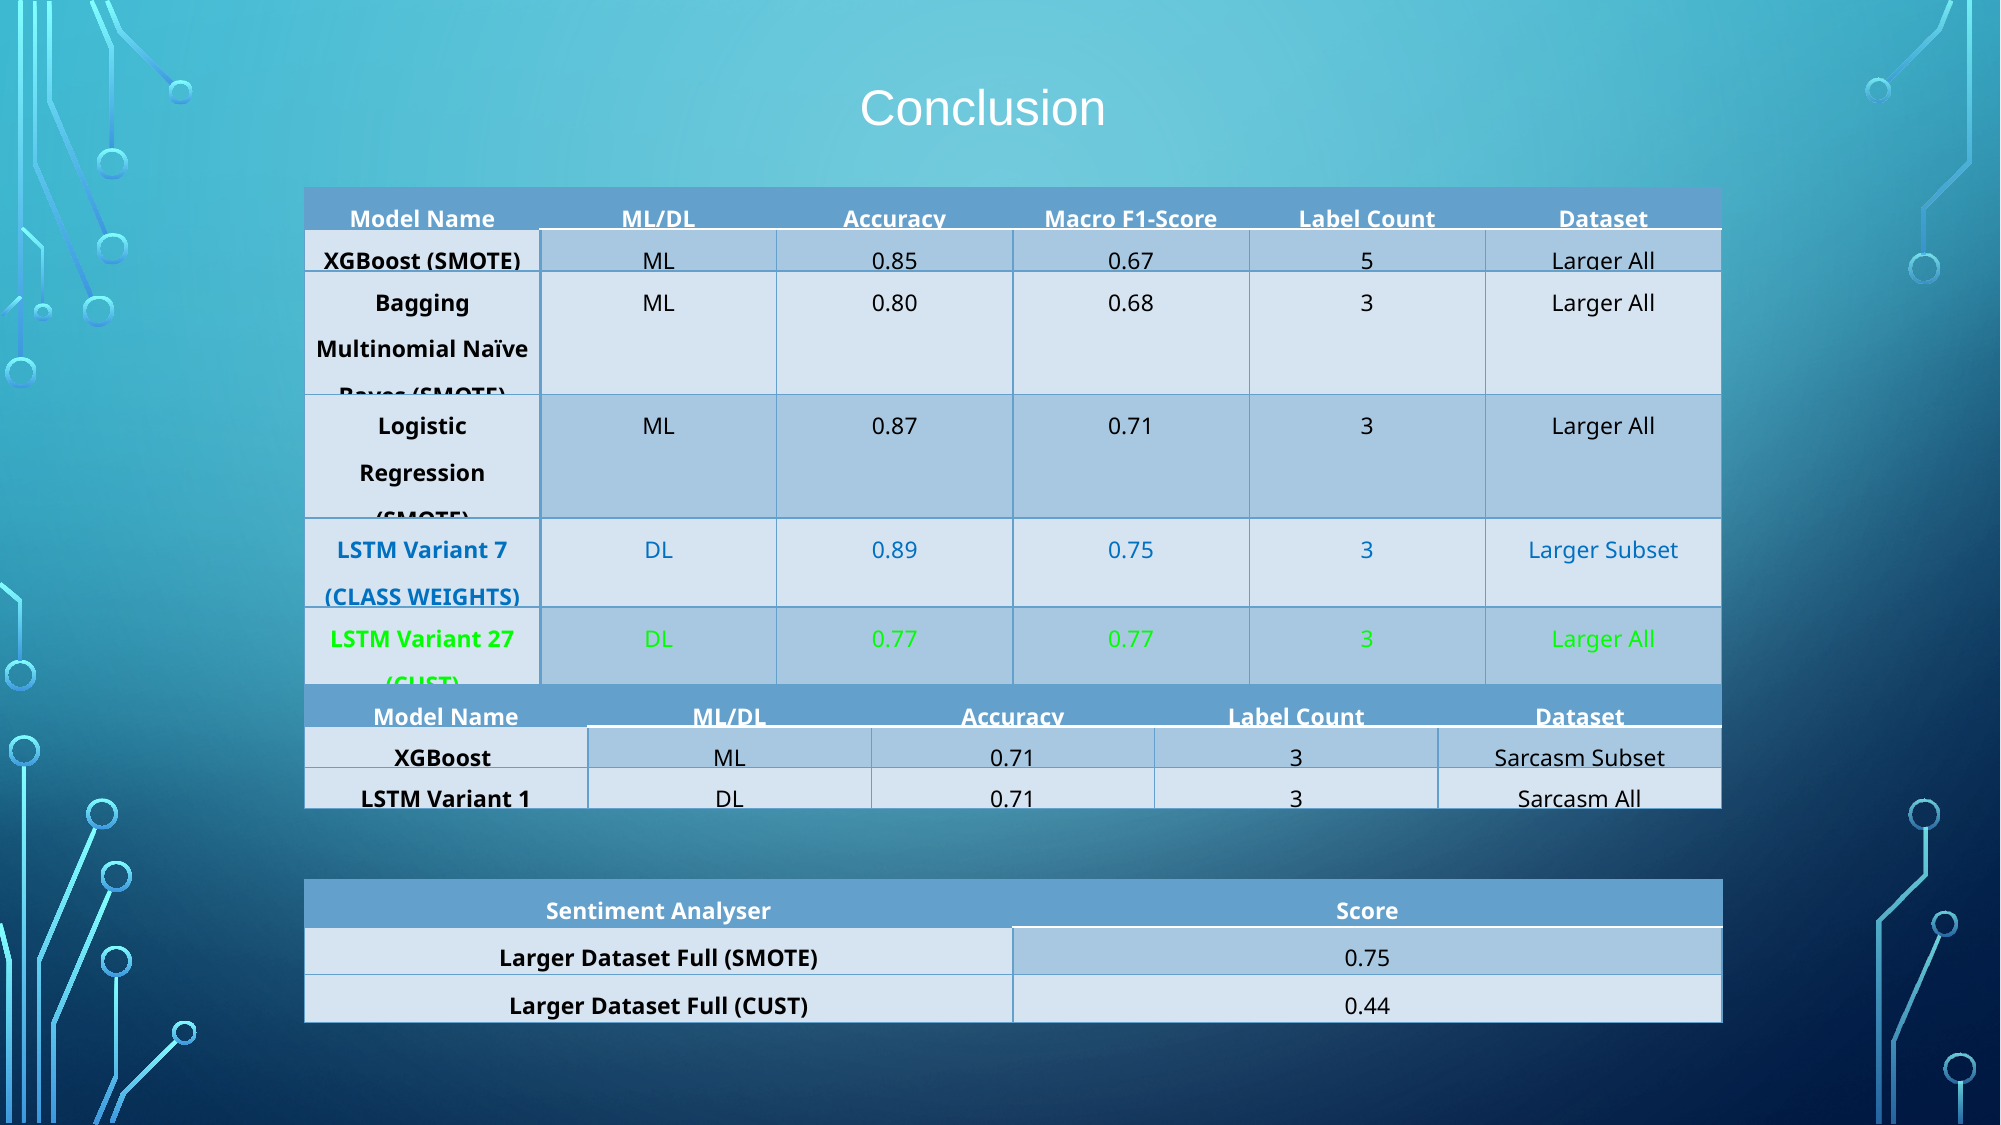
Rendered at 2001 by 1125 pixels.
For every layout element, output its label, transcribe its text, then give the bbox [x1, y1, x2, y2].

table_cell Larger All [1486, 395, 1721, 517]
table_cell Larger All [1486, 272, 1721, 394]
table_header Macro F1-Score [1014, 188, 1249, 228]
table_cell 3 [1155, 728, 1437, 767]
table_cell 0.75 [1014, 519, 1249, 606]
table_cell XGBoost [305, 727, 587, 767]
table_cell 0.80 [777, 272, 1012, 394]
table_header Model Name [305, 686, 587, 726]
table_cell 0.71 [872, 728, 1154, 767]
table_cell 5 [1250, 230, 1485, 270]
table_cell Sarcasm Subset [1439, 728, 1721, 767]
table_cell ML [589, 728, 871, 767]
table_header Accuracy [872, 686, 1154, 725]
table_header Score [1014, 880, 1721, 926]
table_header Accuracy [777, 188, 1012, 228]
table_header Dataset [1486, 188, 1721, 228]
table_cell DL [542, 519, 776, 606]
table_cell LSTM Variant 7 (CLASS WEIGHTS) [305, 519, 539, 606]
table_cell Logistic Regression (SMOTE) [305, 395, 539, 517]
table_cell 0.67 [1014, 230, 1249, 270]
table_cell ML [542, 230, 776, 270]
text_box Conclusion [844, 67, 1156, 143]
table_cell 0.85 [777, 230, 1012, 270]
table_cell 0.87 [777, 395, 1012, 517]
table_cell Sarcasm All [1439, 768, 1721, 808]
table_header Label Count [1155, 686, 1437, 725]
table_cell 0.75 [1014, 928, 1721, 974]
table_cell 3 [1250, 608, 1485, 684]
table_cell DL [589, 768, 871, 808]
table_cell 0.71 [1014, 395, 1249, 517]
table_cell 0.77 [1014, 608, 1249, 684]
table_cell 0.89 [777, 519, 1012, 606]
table_header ML/DL [542, 188, 776, 228]
table_header Dataset [1439, 686, 1721, 725]
table_cell 0.44 [1014, 975, 1721, 1022]
table_cell Bagging Multinomial Naïve Bayes (SMOTE) [305, 272, 539, 394]
table_cell 3 [1155, 768, 1437, 808]
table_cell 0.68 [1014, 272, 1249, 394]
table_cell Larger Subset [1486, 519, 1721, 606]
table_cell ML [542, 395, 776, 517]
table_header Label Count [1250, 188, 1485, 228]
table_cell DL [542, 608, 776, 684]
table_cell ML [542, 272, 776, 394]
table_cell 3 [1250, 519, 1485, 606]
table_header Model Name [305, 188, 539, 228]
table_cell 3 [1250, 395, 1485, 517]
table_cell 0.71 [872, 768, 1154, 808]
table_cell LSTM Variant 27 (CUST) [305, 608, 539, 684]
table_cell Larger All [1486, 608, 1721, 684]
table_cell Larger Dataset Full (SMOTE) [305, 928, 1012, 974]
table_cell LSTM Variant 1 [305, 768, 587, 808]
table_cell 3 [1250, 272, 1485, 394]
table_cell Larger All [1486, 230, 1721, 270]
table_header ML/DL [589, 686, 871, 725]
table_cell XGBoost (SMOTE) [305, 230, 539, 270]
table_header Sentiment Analyser [305, 880, 1012, 926]
table_cell Larger Dataset Full (CUST) [305, 975, 1012, 1022]
table_cell 0.77 [777, 608, 1012, 684]
